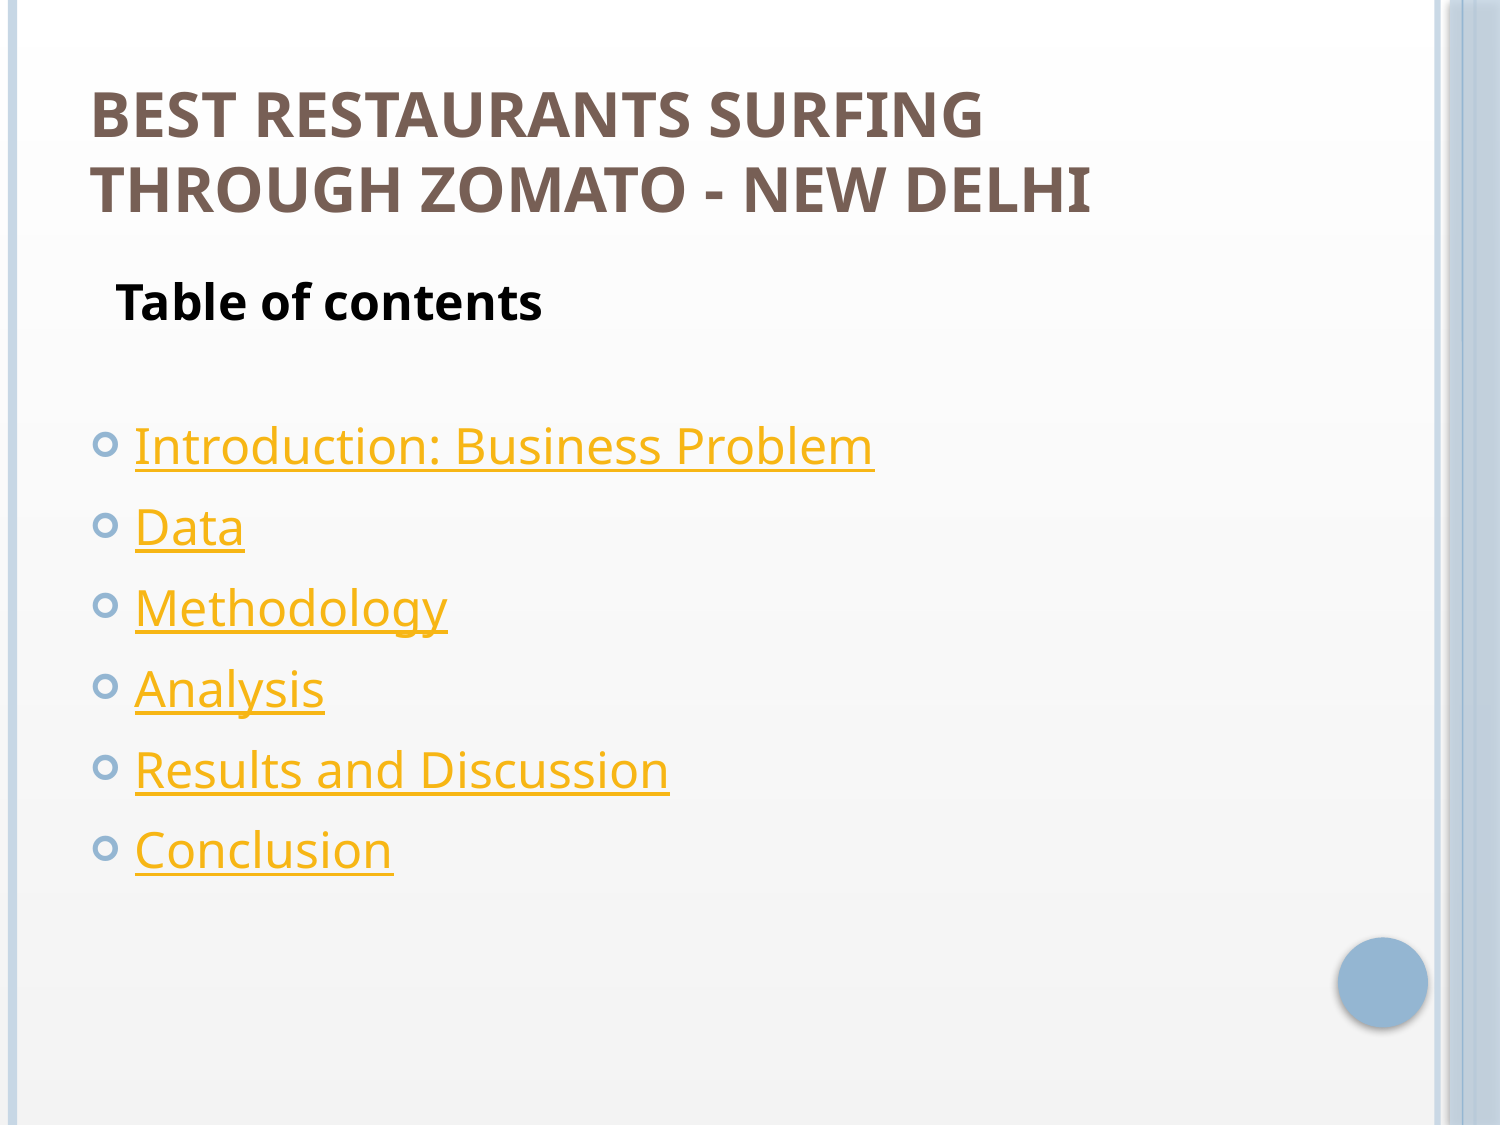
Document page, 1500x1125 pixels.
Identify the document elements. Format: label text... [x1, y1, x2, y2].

list Table of contents Introduction: Business Problem Data Methodology Analysis Results and Discussion Conclusion [75, 262, 1300, 1062]
title Best Restaurants Surfing through Zomato - New Delhi [75, 45, 1300, 233]
